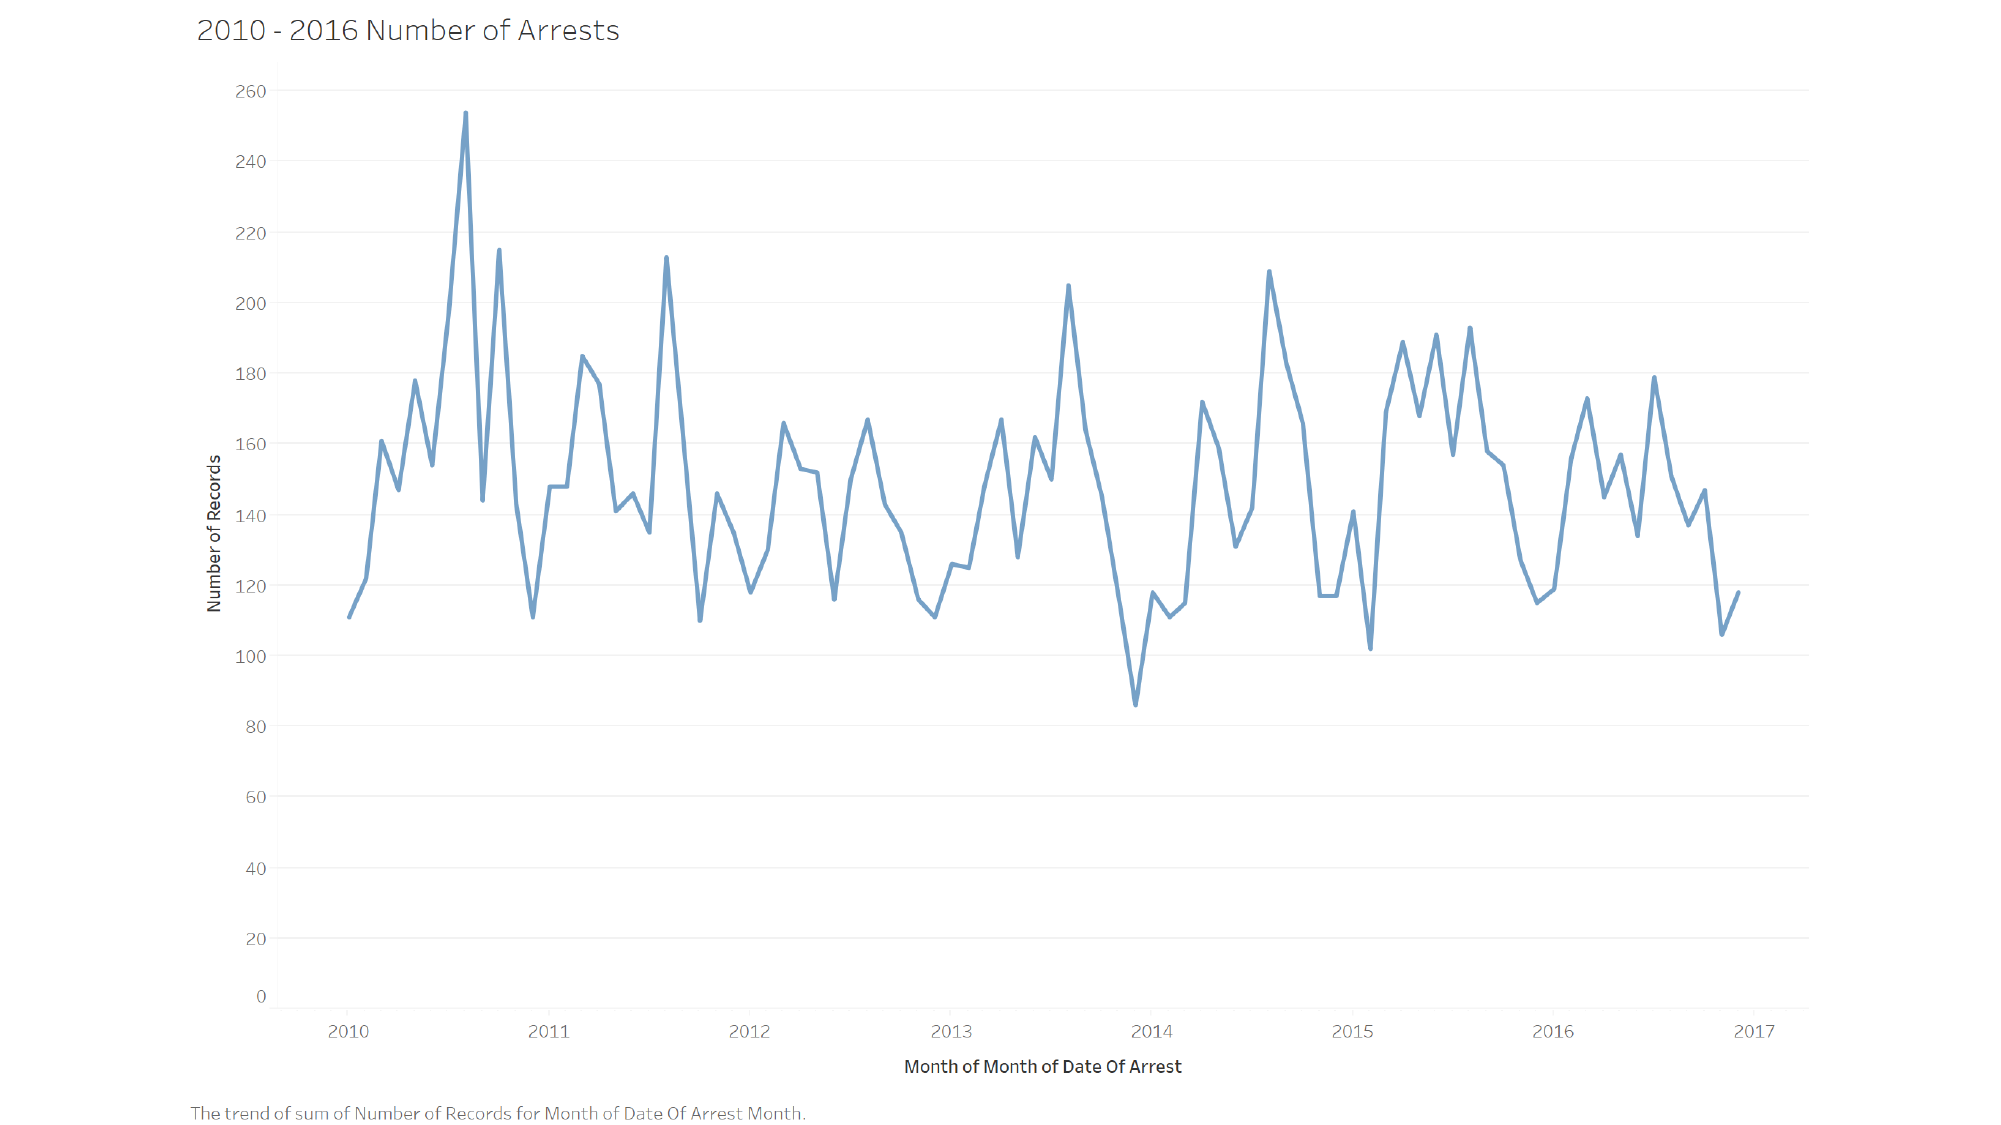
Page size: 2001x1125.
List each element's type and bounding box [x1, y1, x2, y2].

picture [190, 0, 1809, 1125]
